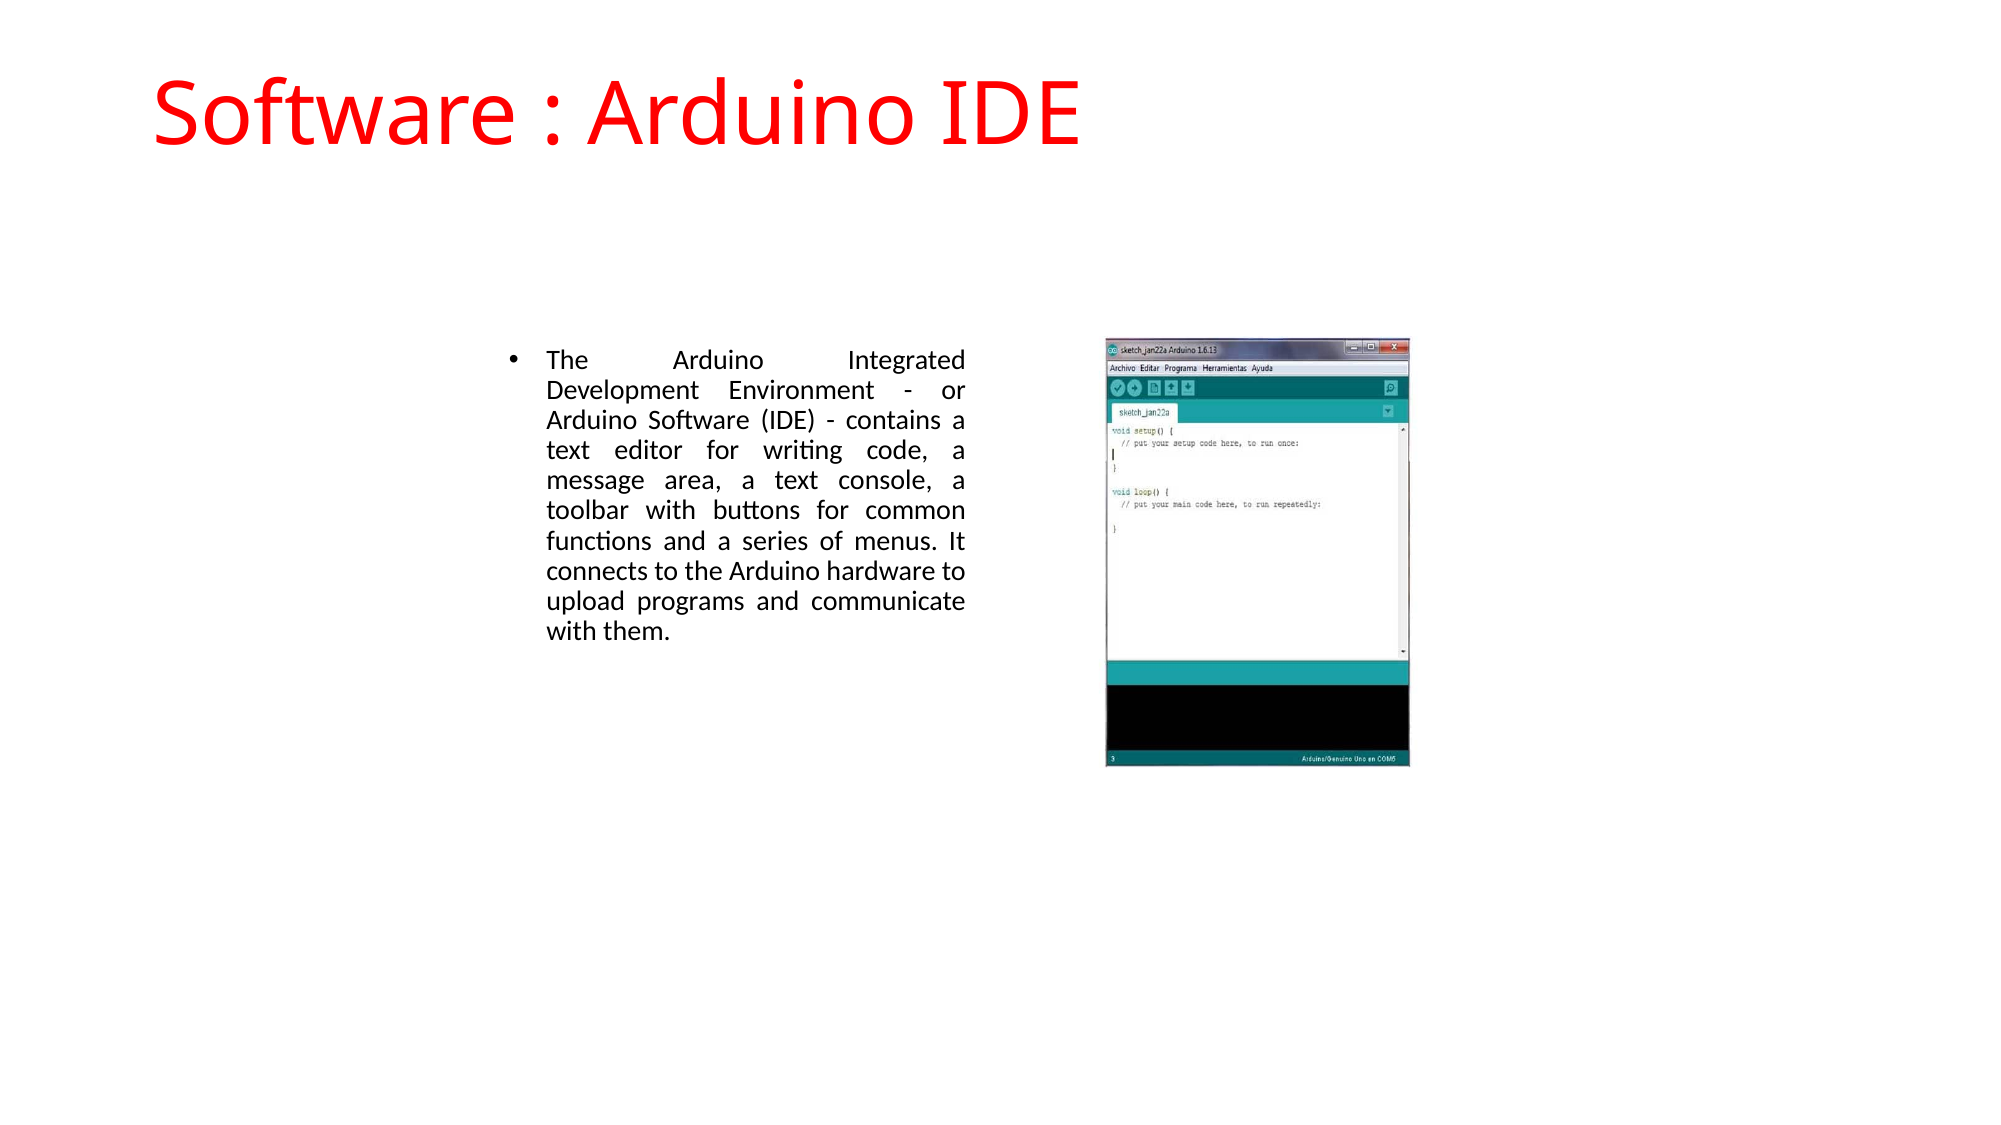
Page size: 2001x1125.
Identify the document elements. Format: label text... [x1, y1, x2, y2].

title Software : Arduino IDE [137, 59, 1863, 278]
picture [1009, 336, 1507, 768]
list The Arduino Integrated Development Environment - or Arduino Software (IDE) - contains a text editor for writing code, a message area, a text console, a toolbar with buttons for common functions and a series of menus. It connects to the Arduino hardware to upload programs and communicate with them. [493, 337, 982, 975]
